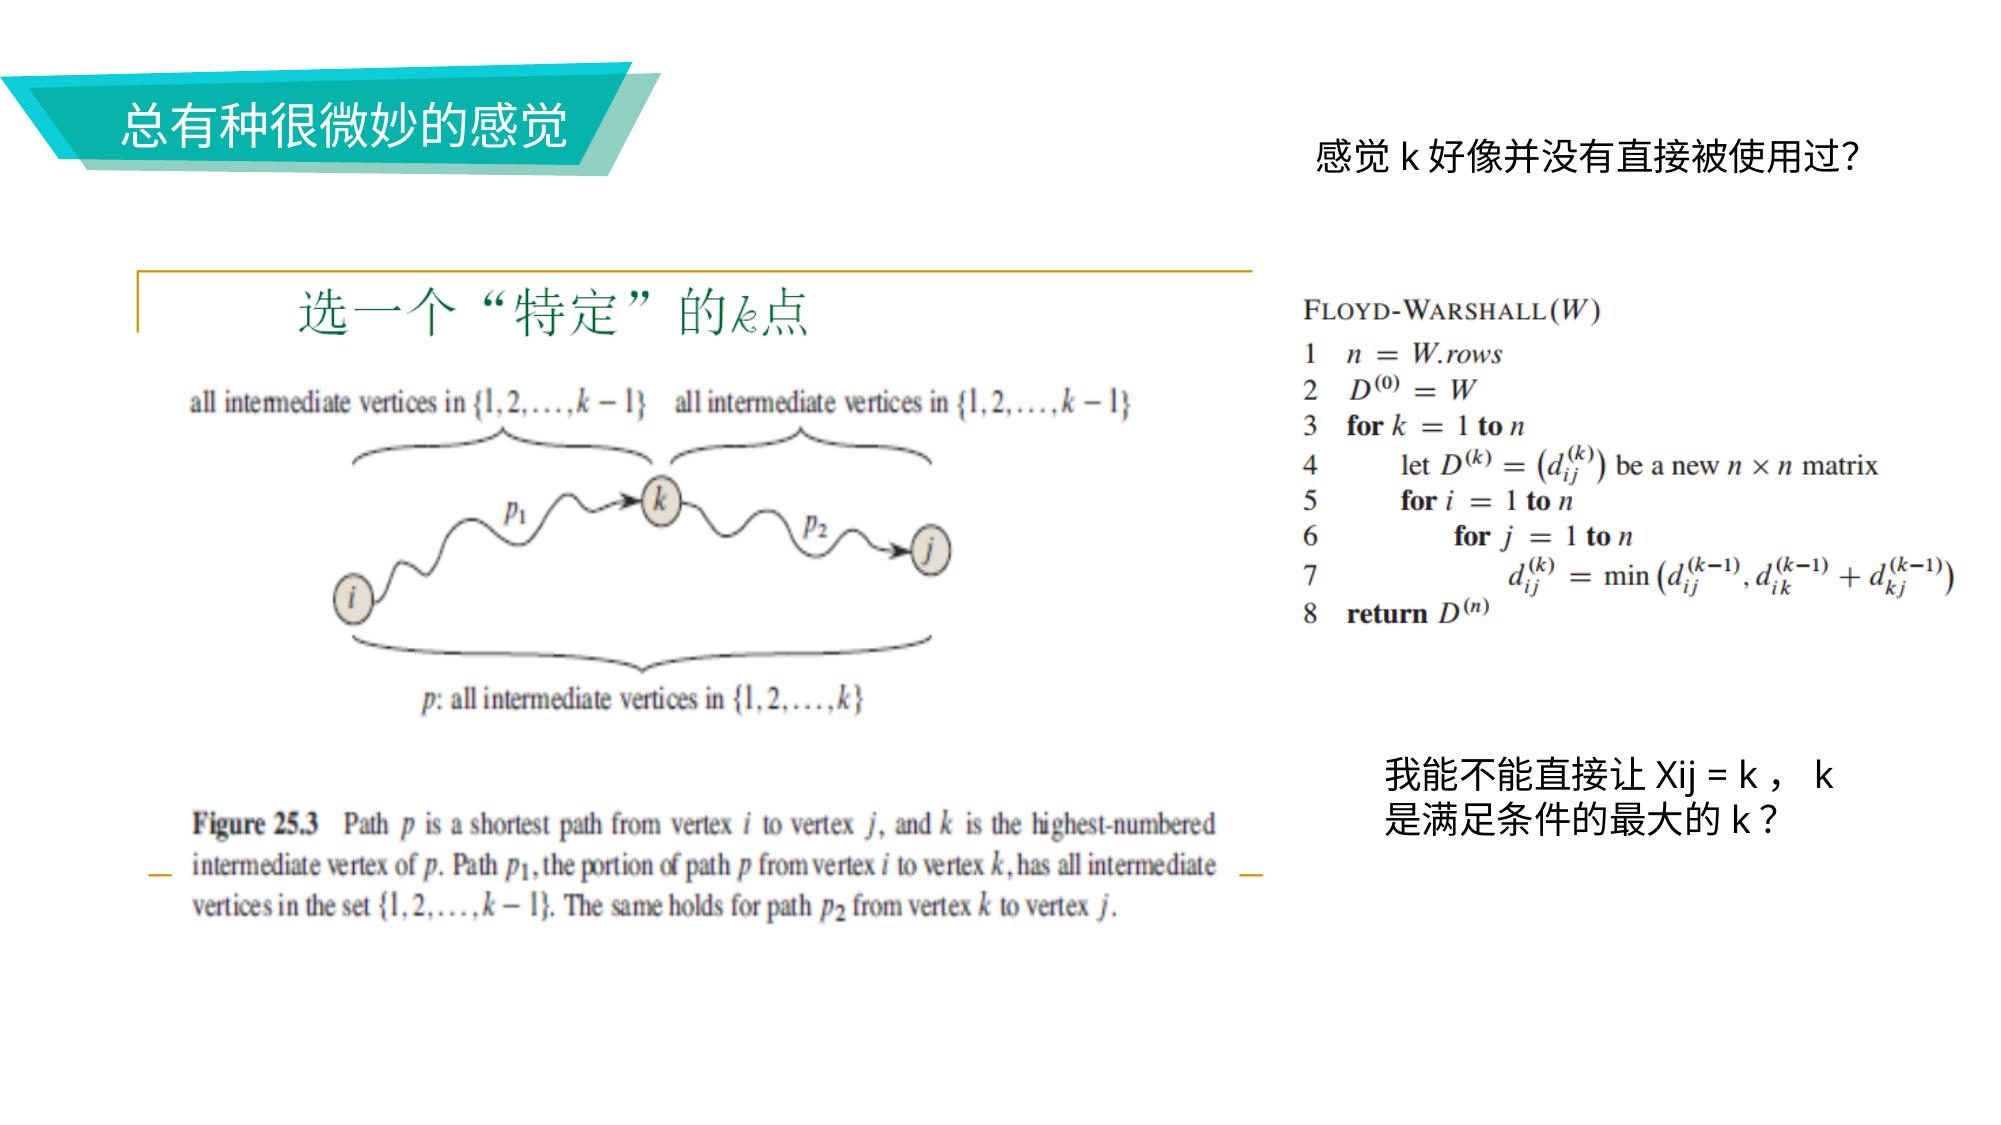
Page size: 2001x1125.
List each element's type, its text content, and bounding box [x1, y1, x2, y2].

text_box 我能不能直接让Xij = k，k是满足条件的最大的k？ [1369, 743, 1874, 849]
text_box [0, 61, 662, 176]
picture [132, 269, 2000, 946]
text_box 感觉k好像并没有直接被使用过？ [1301, 125, 1877, 186]
